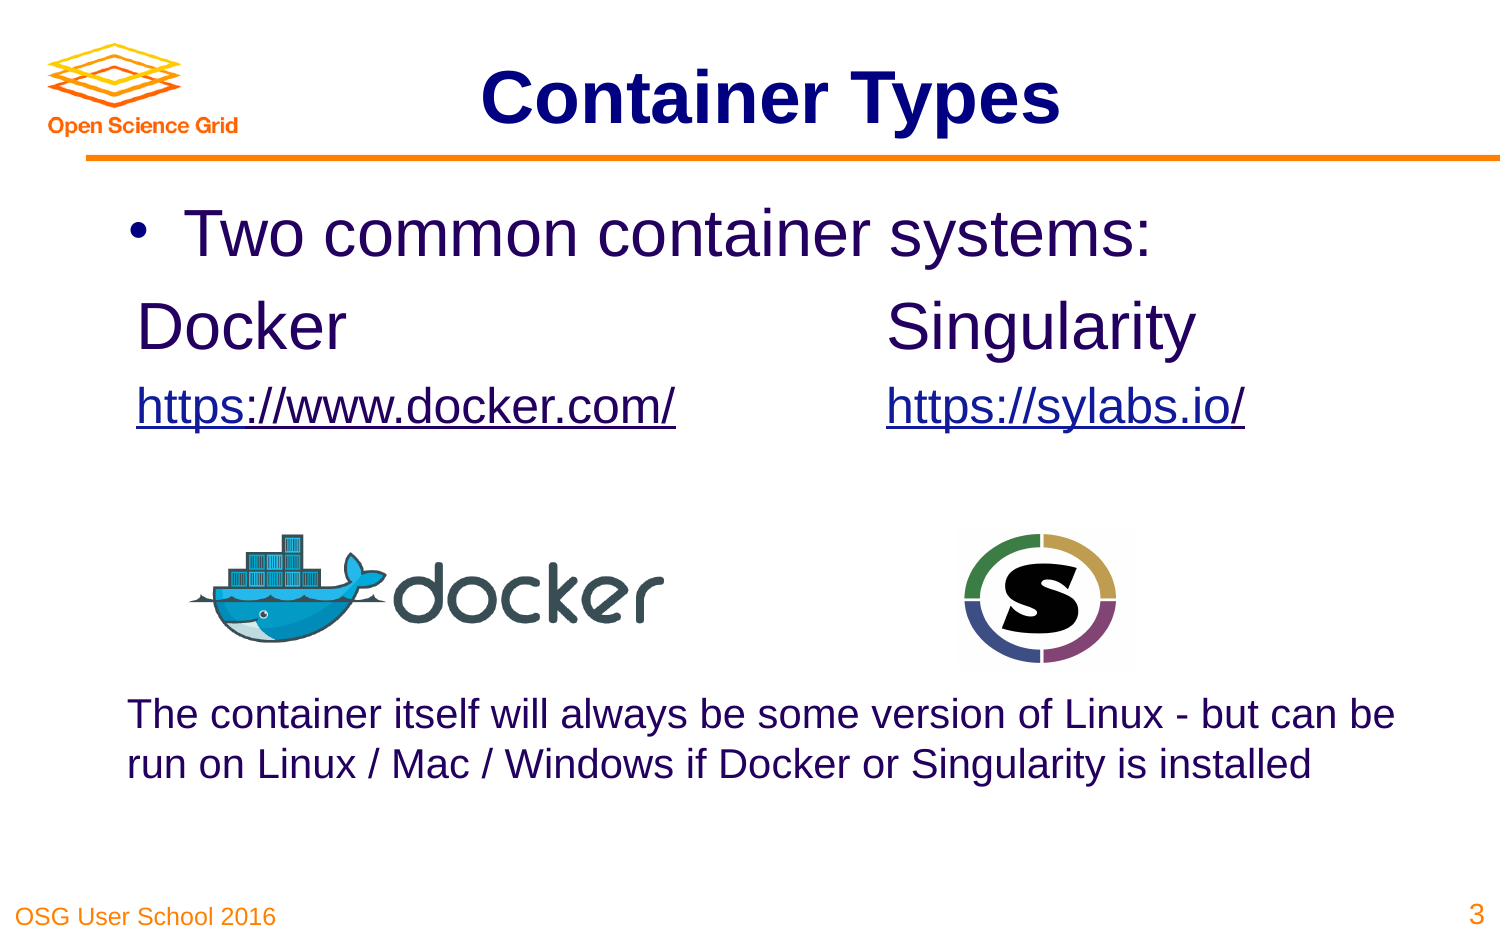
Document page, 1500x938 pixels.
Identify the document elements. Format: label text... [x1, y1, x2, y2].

list Two common container systems: Docker Singularity https://www.docker.com/ https://sylabs.io/ The container itself will always be some version of Linux - but can be run on Linux / Mac / Windows if Docker or Singularity is installed [111, 182, 1445, 857]
title Container Types [201, 15, 1342, 172]
picture [28, 24, 201, 151]
picture [188, 533, 665, 644]
slide_number 3 [1430, 874, 1500, 938]
picture [956, 529, 1136, 670]
